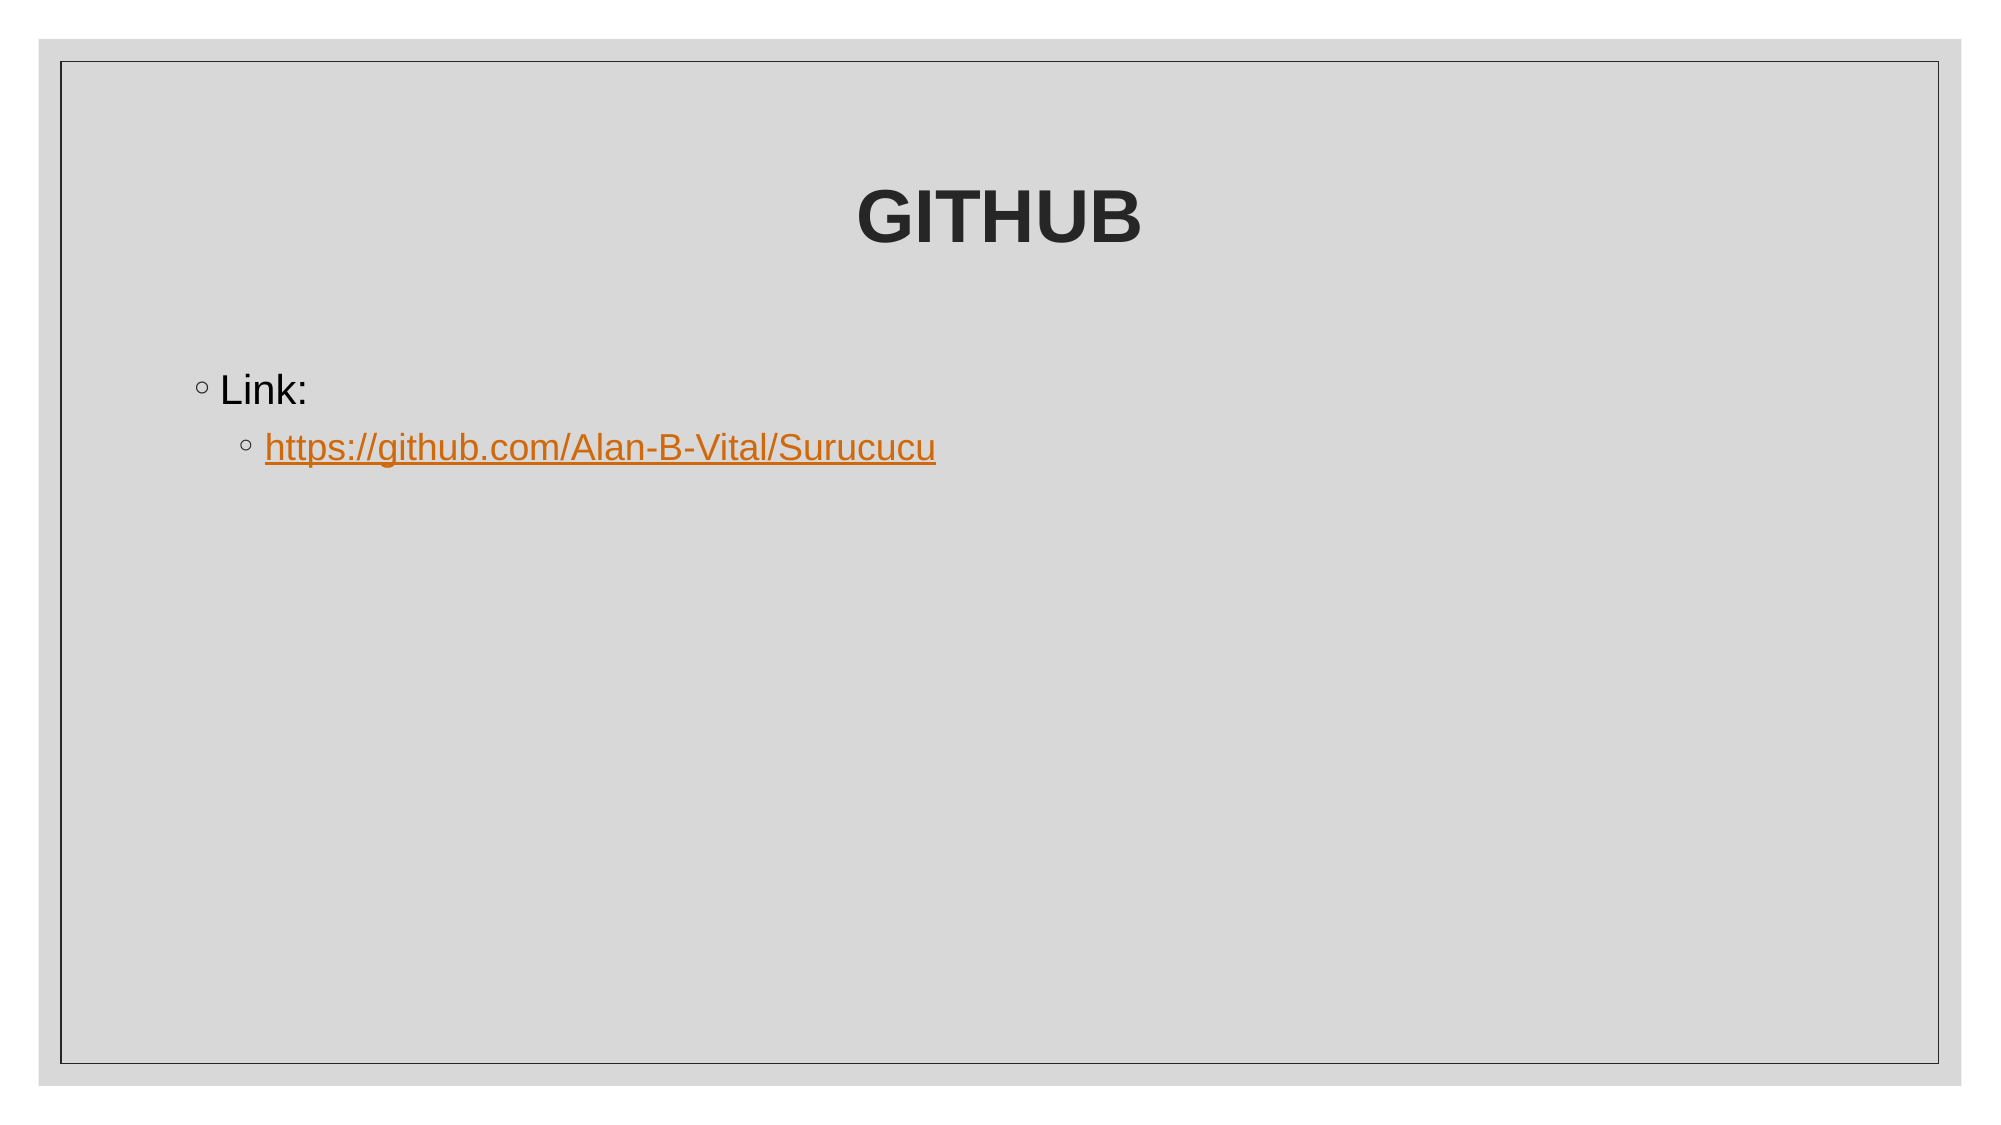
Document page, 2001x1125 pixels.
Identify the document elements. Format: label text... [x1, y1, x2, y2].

title GITHUB [174, 105, 1825, 331]
list Link: https://github.com/Alan-B-Vital/Surucucu [174, 345, 1825, 977]
